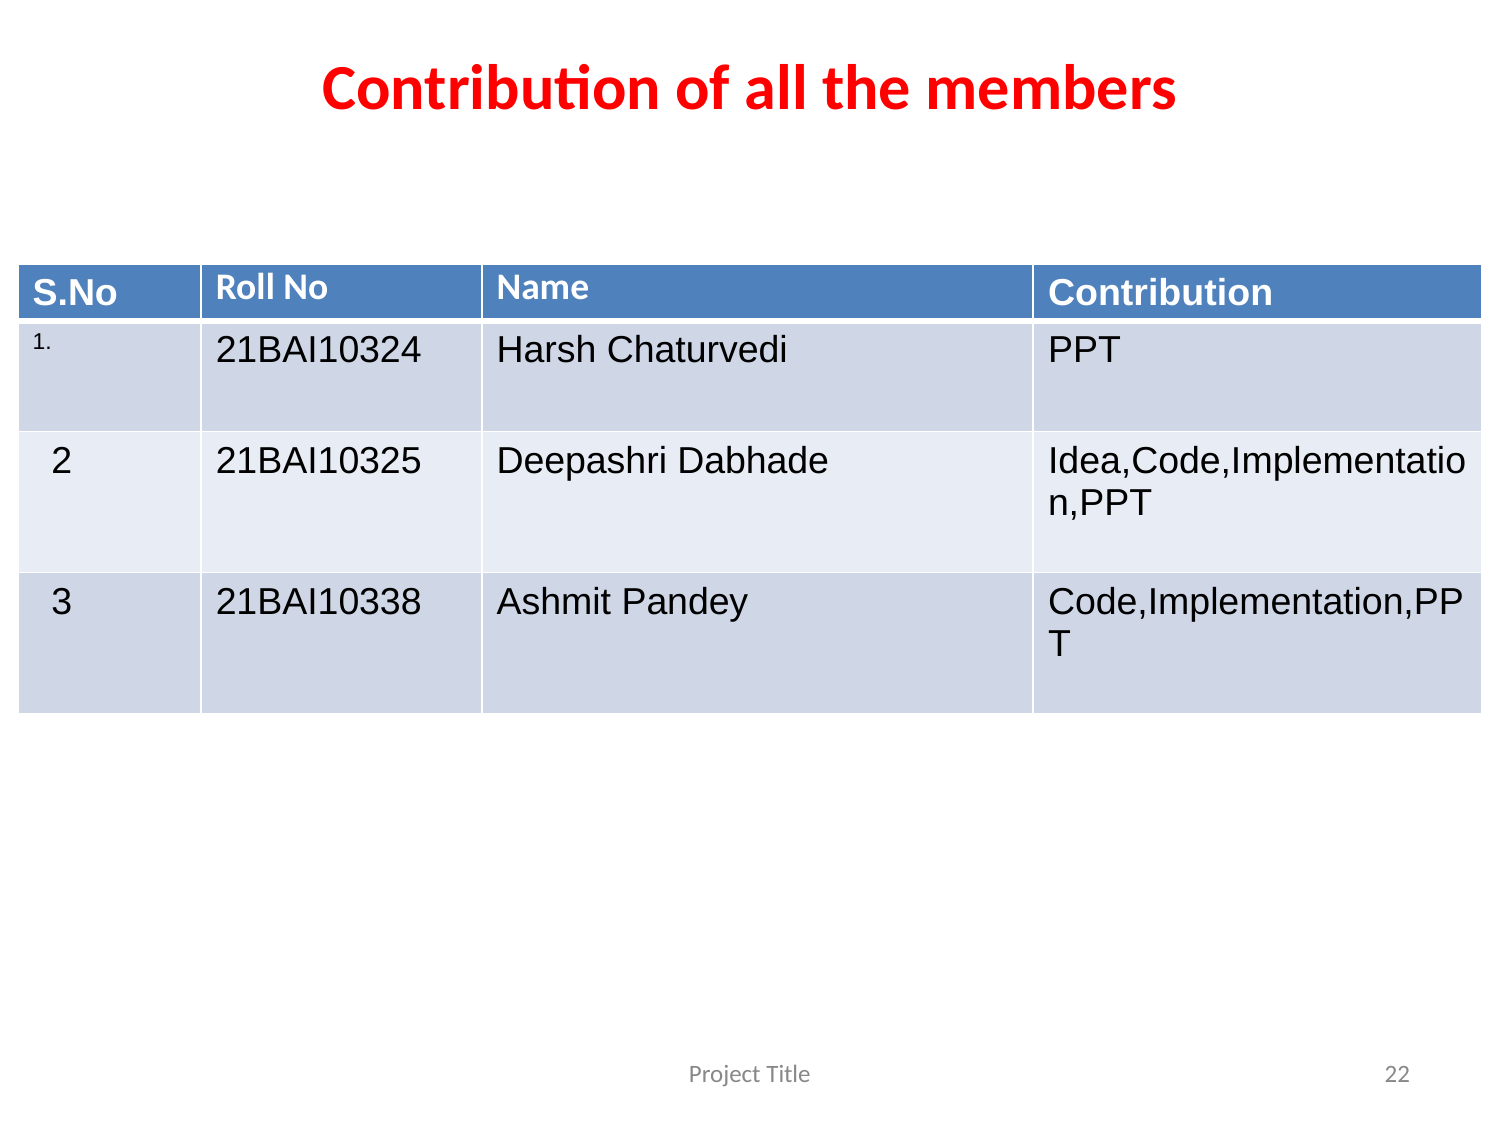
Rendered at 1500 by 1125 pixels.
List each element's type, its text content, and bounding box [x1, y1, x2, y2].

table_cell Code,Implementation,PPT [1034, 573, 1481, 713]
table_header Roll No [202, 265, 481, 318]
footer Project Title [512, 1042, 988, 1103]
table_cell 21BAI10338 [202, 573, 481, 713]
table_cell 21BAI10325 [202, 432, 481, 572]
table_cell PPT [1034, 324, 1481, 431]
table_cell Harsh Chaturvedi [483, 324, 1032, 431]
table_cell 1. [19, 324, 200, 431]
table_header Contribution [1034, 265, 1481, 318]
table_cell 21BAI10324 [202, 324, 481, 431]
table_cell 2 [19, 432, 200, 572]
table_header Name [483, 265, 1032, 318]
slide_number ‹#› [1074, 1042, 1425, 1103]
table_cell 3 [19, 573, 200, 713]
table_cell Deepashri Dabhade [483, 432, 1032, 572]
table_cell Idea,Code,Implementation,PPT [1034, 432, 1481, 572]
title Contribution of all the members [75, 37, 1425, 130]
table_cell Ashmit Pandey [483, 573, 1032, 713]
table_header S.No [19, 265, 200, 318]
